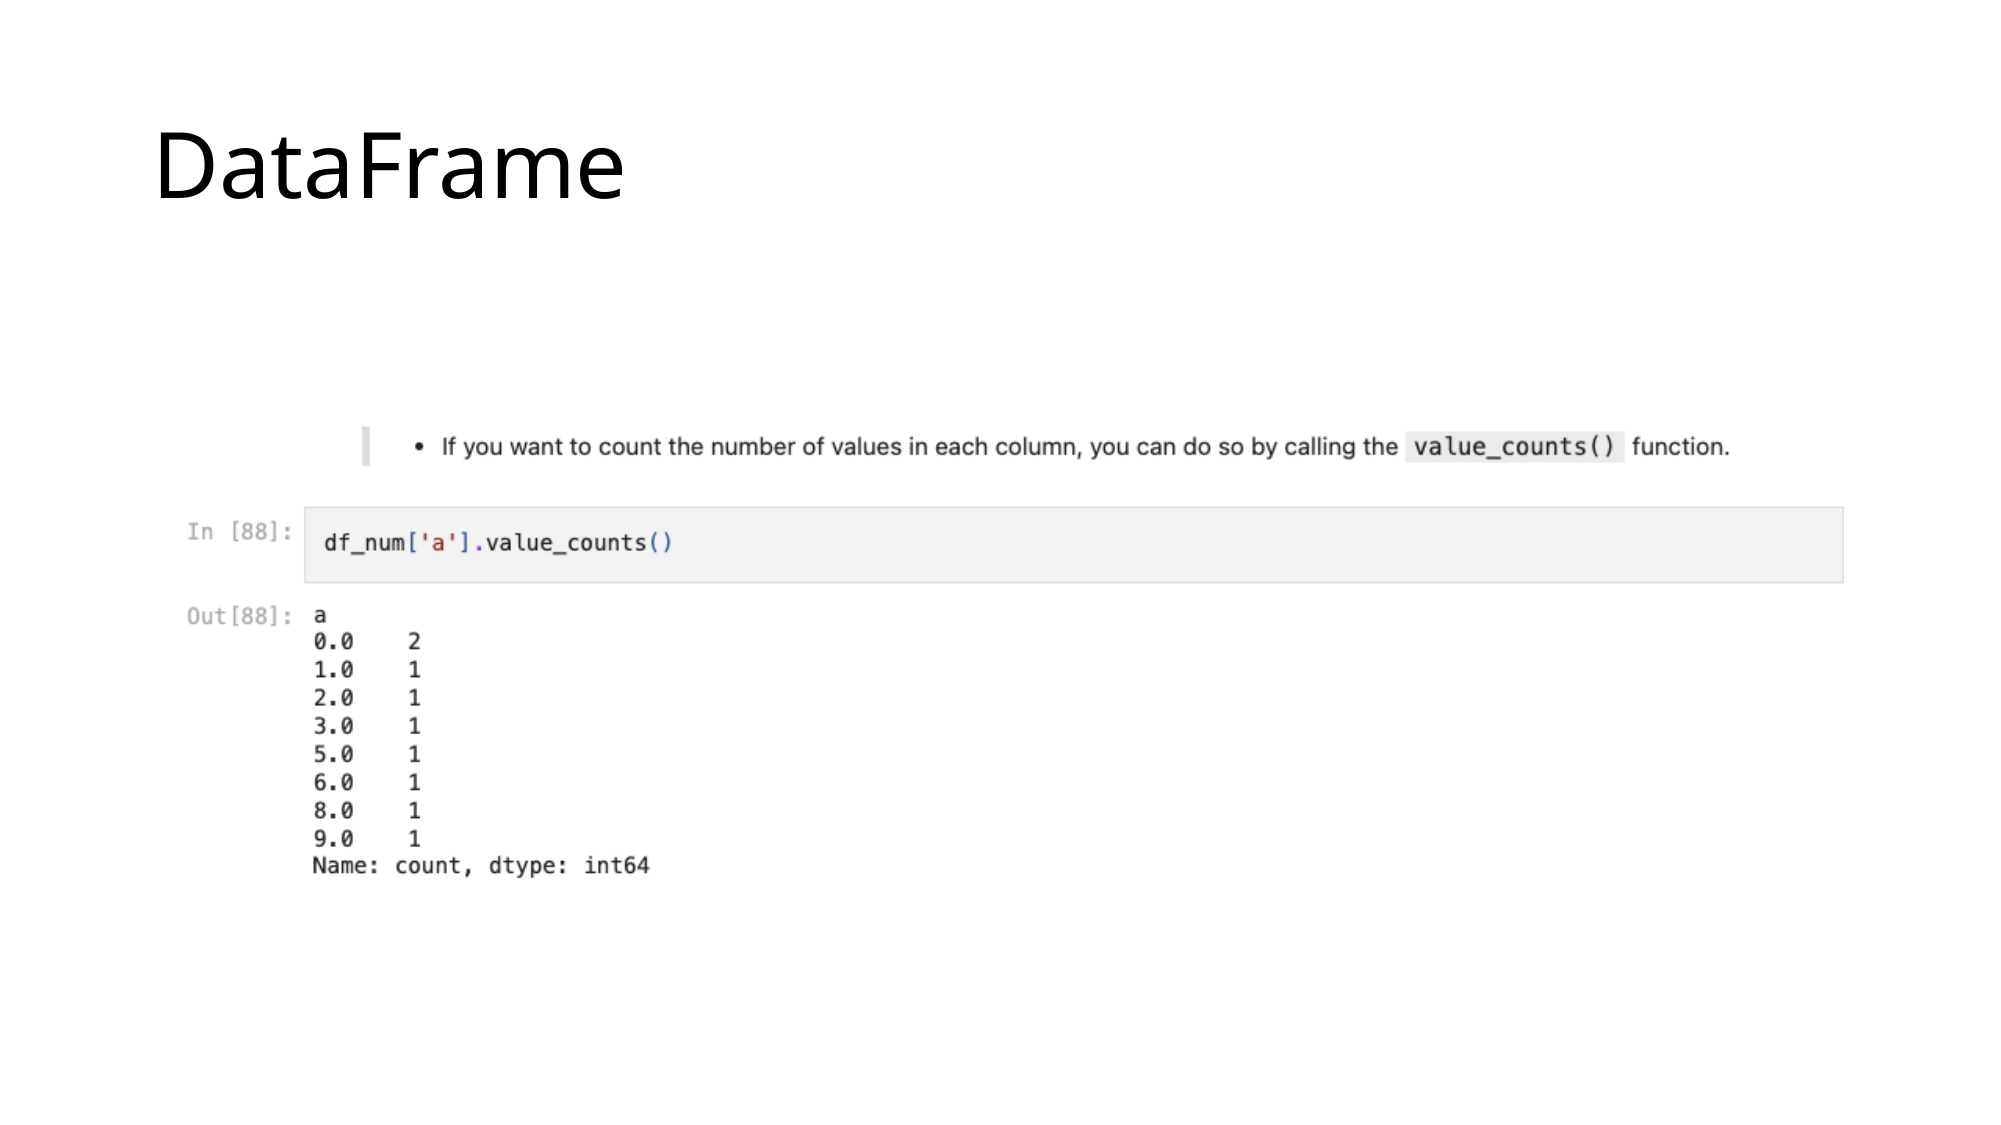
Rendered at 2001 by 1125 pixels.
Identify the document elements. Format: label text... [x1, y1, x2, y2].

title DataFrame [137, 59, 1863, 278]
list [137, 416, 1863, 897]
